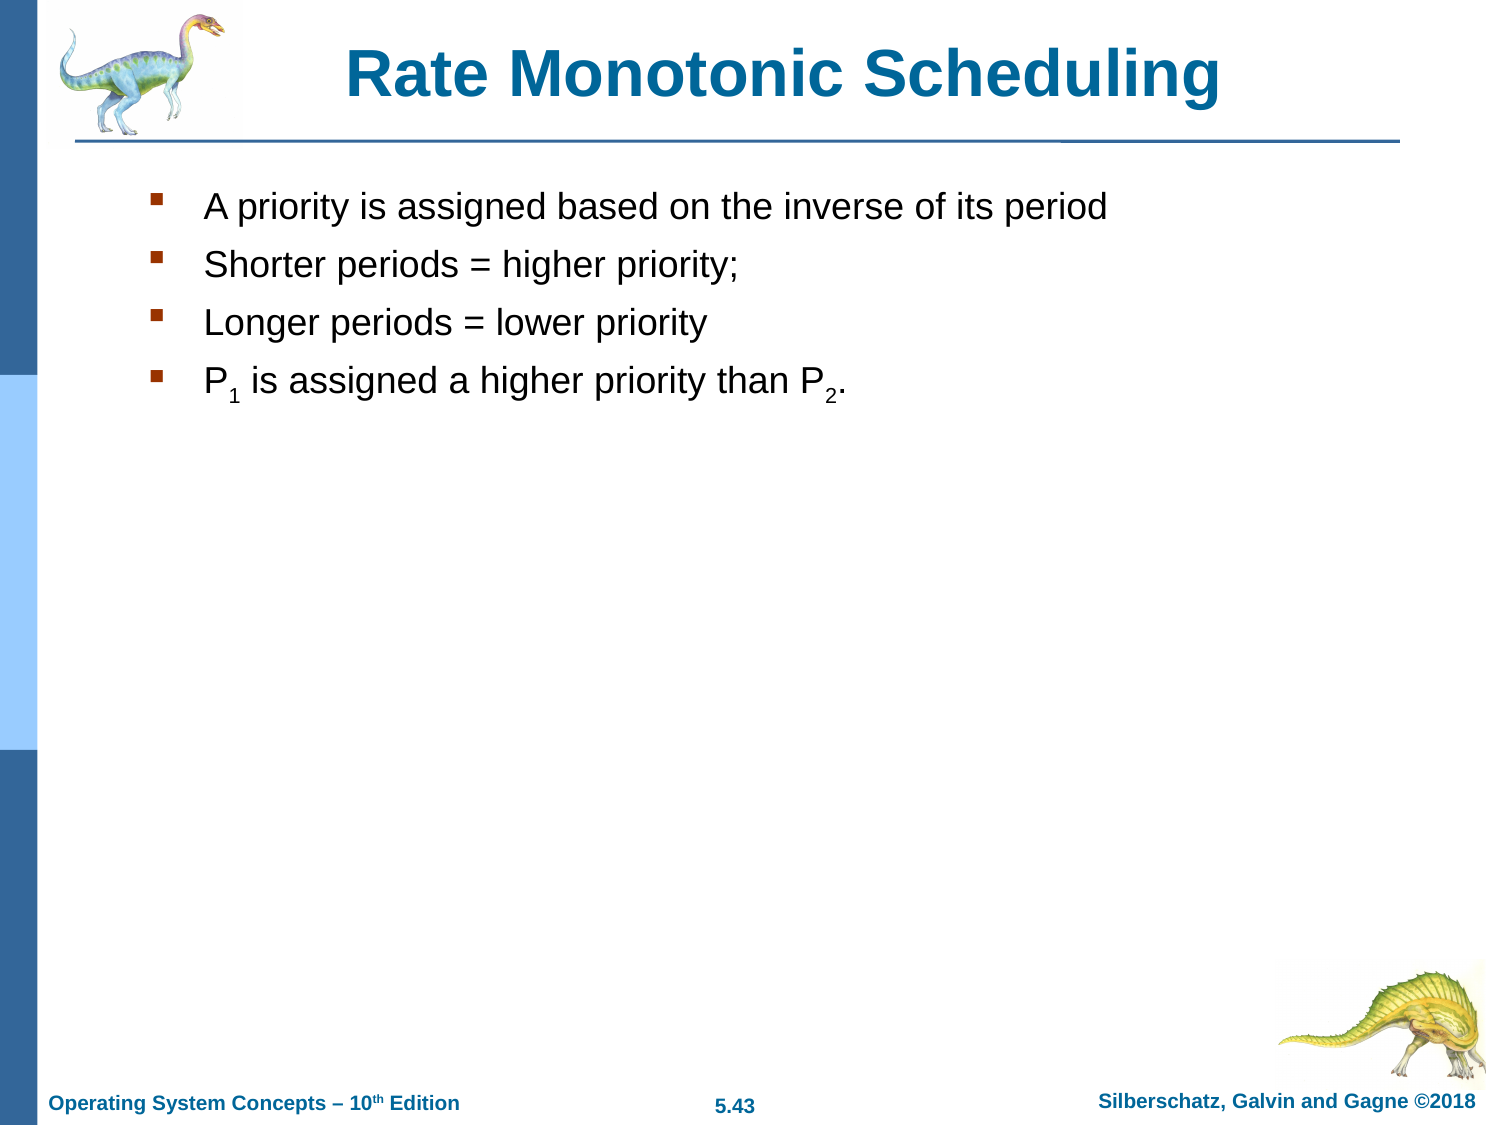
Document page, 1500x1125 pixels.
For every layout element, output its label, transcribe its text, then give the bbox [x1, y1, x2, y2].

picture [1275, 959, 1486, 1090]
picture [46, 0, 243, 149]
list A priority is assigned based on the inverse of its period Shorter periods = higher priority; Longer periods = lower priority P1 is assigned a higher priority than P2. [132, 174, 1339, 911]
title Rate Monotonic Scheduling [143, 22, 1425, 118]
